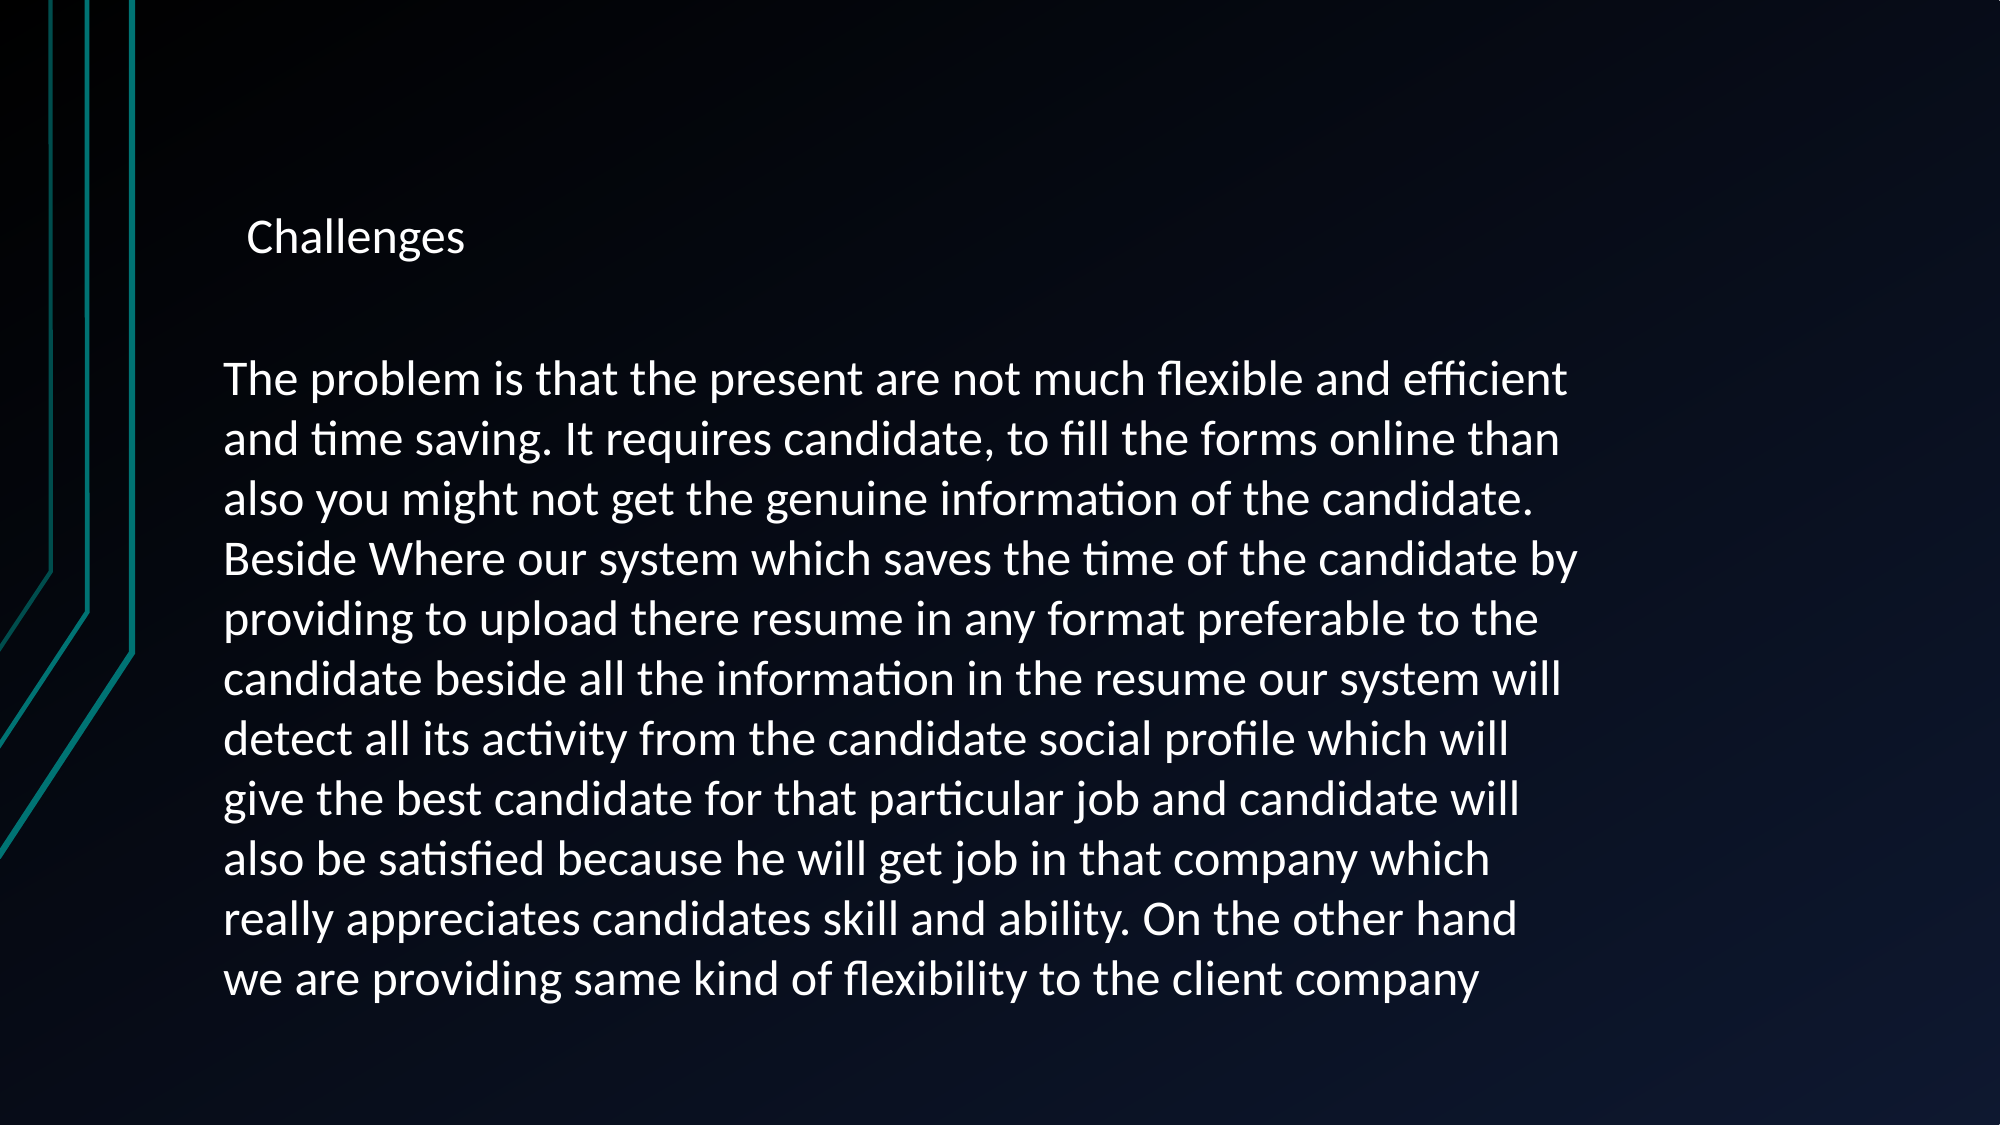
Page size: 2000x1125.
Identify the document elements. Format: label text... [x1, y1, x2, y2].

text_box Challenges [231, 196, 1234, 271]
text_box The problem is that the present are not much flexible and efficient and time saving. It requires candidate, to fill the forms online than also you might not get the genuine information of the candidate. Beside Where our system which saves the time of the candidate by providing to upload there resume in any format preferable to the candidate beside all the information in the resume our system will detect all its activity from the candidate social profile which will give the best candidate for that particular job and candidate will also be satisfied because he will get job in that company which really appreciates candidates skill and ability. On the other hand we are providing same kind of flexibility to the client company [208, 338, 1603, 1013]
